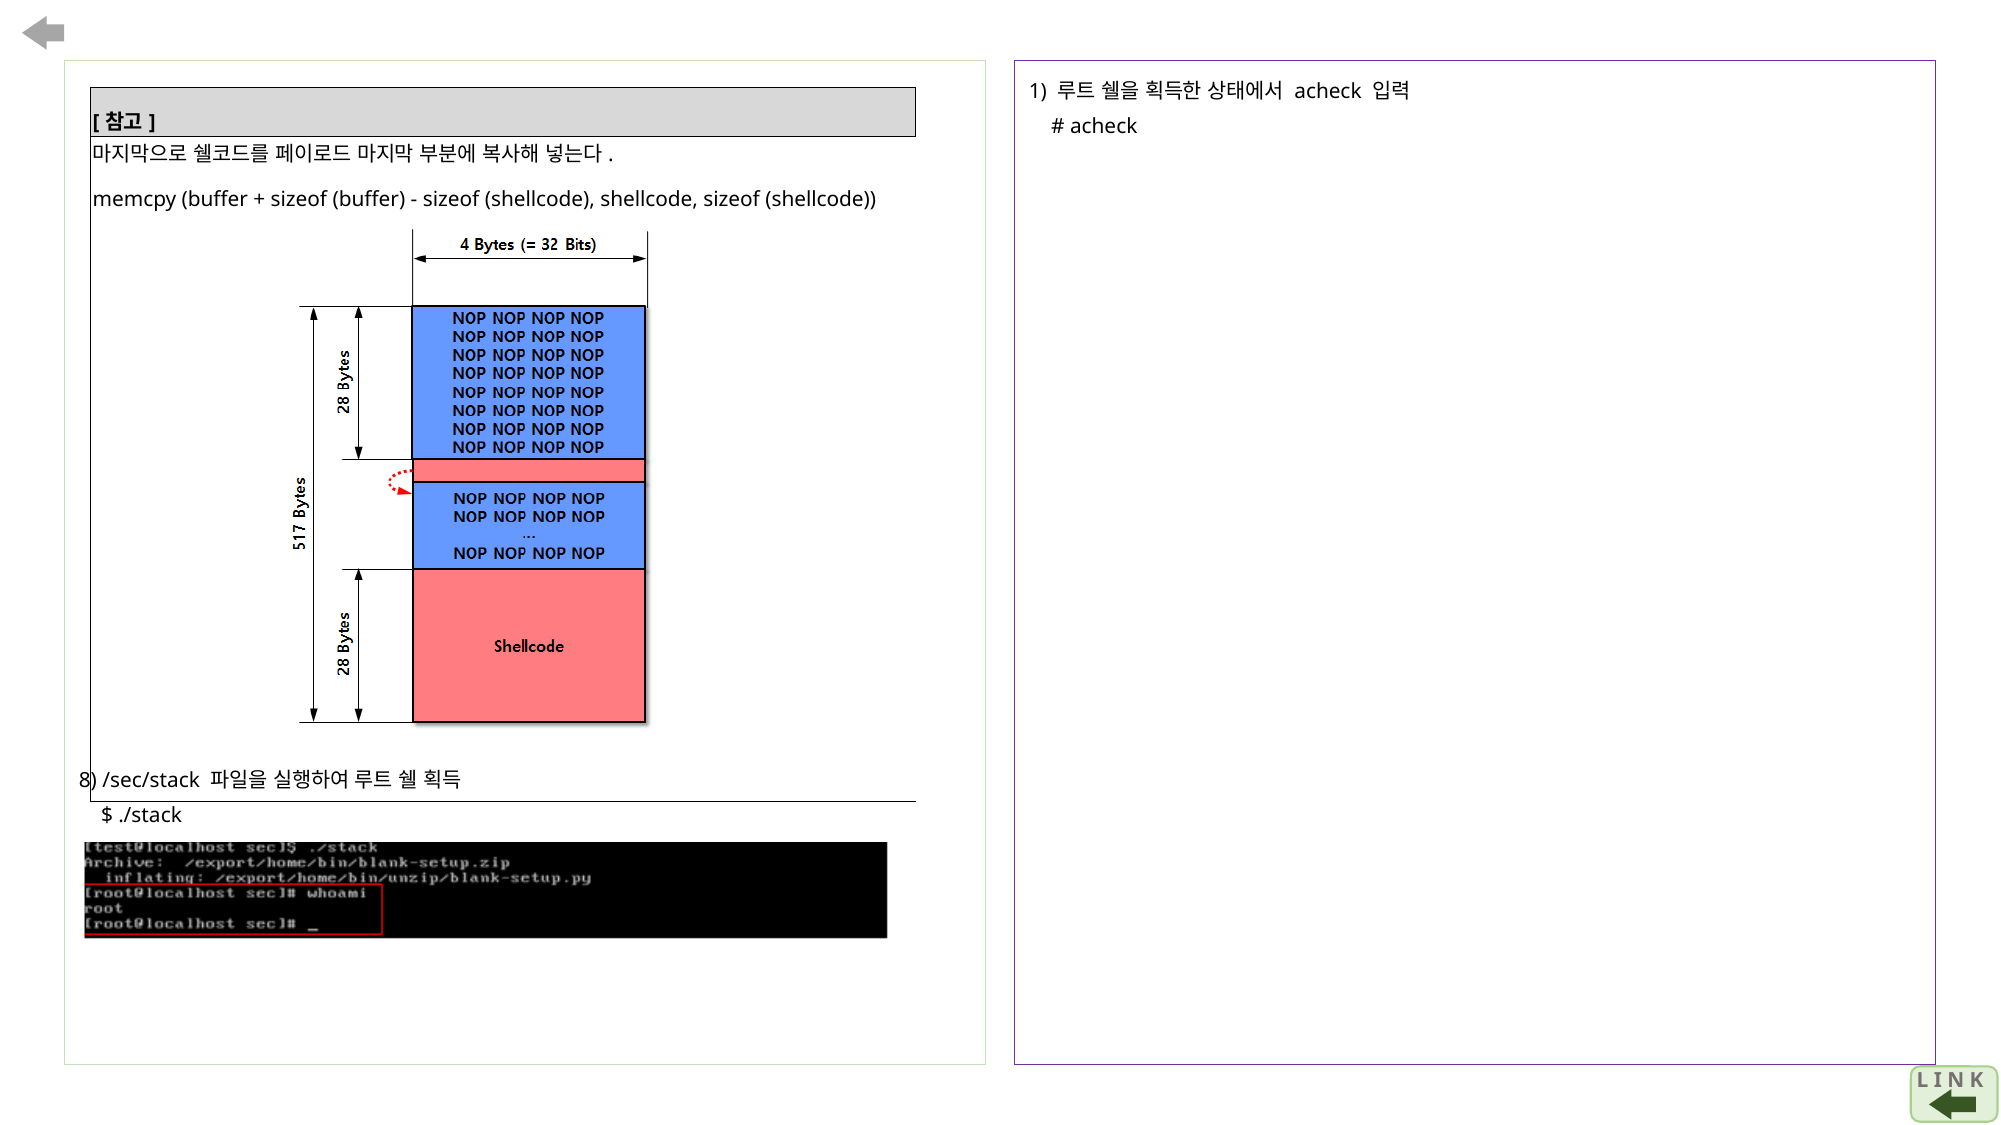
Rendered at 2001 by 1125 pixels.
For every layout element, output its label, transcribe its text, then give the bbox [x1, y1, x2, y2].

text_box 1) 루트 쉘을 획득한 상태에서 acheck 입력 # acheck [1014, 60, 1936, 1065]
picture [84, 842, 889, 940]
text_box 8) /sec/stack 파일을 실행하여 루트 쉘 획득 $ ./stack [64, 60, 986, 1065]
text_box [20, 13, 66, 52]
picture [284, 229, 658, 734]
table_header [참고] [91, 88, 915, 136]
table_cell 마지막으로 쉘코드를 페이로드 마지막 부분에 복사해 넣는다. memcpy (buffer + sizeof (buffer) - sizeof (shellcode), shellcode, sizeof (shellcode)) [91, 137, 916, 801]
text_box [1901, 1059, 2000, 1125]
